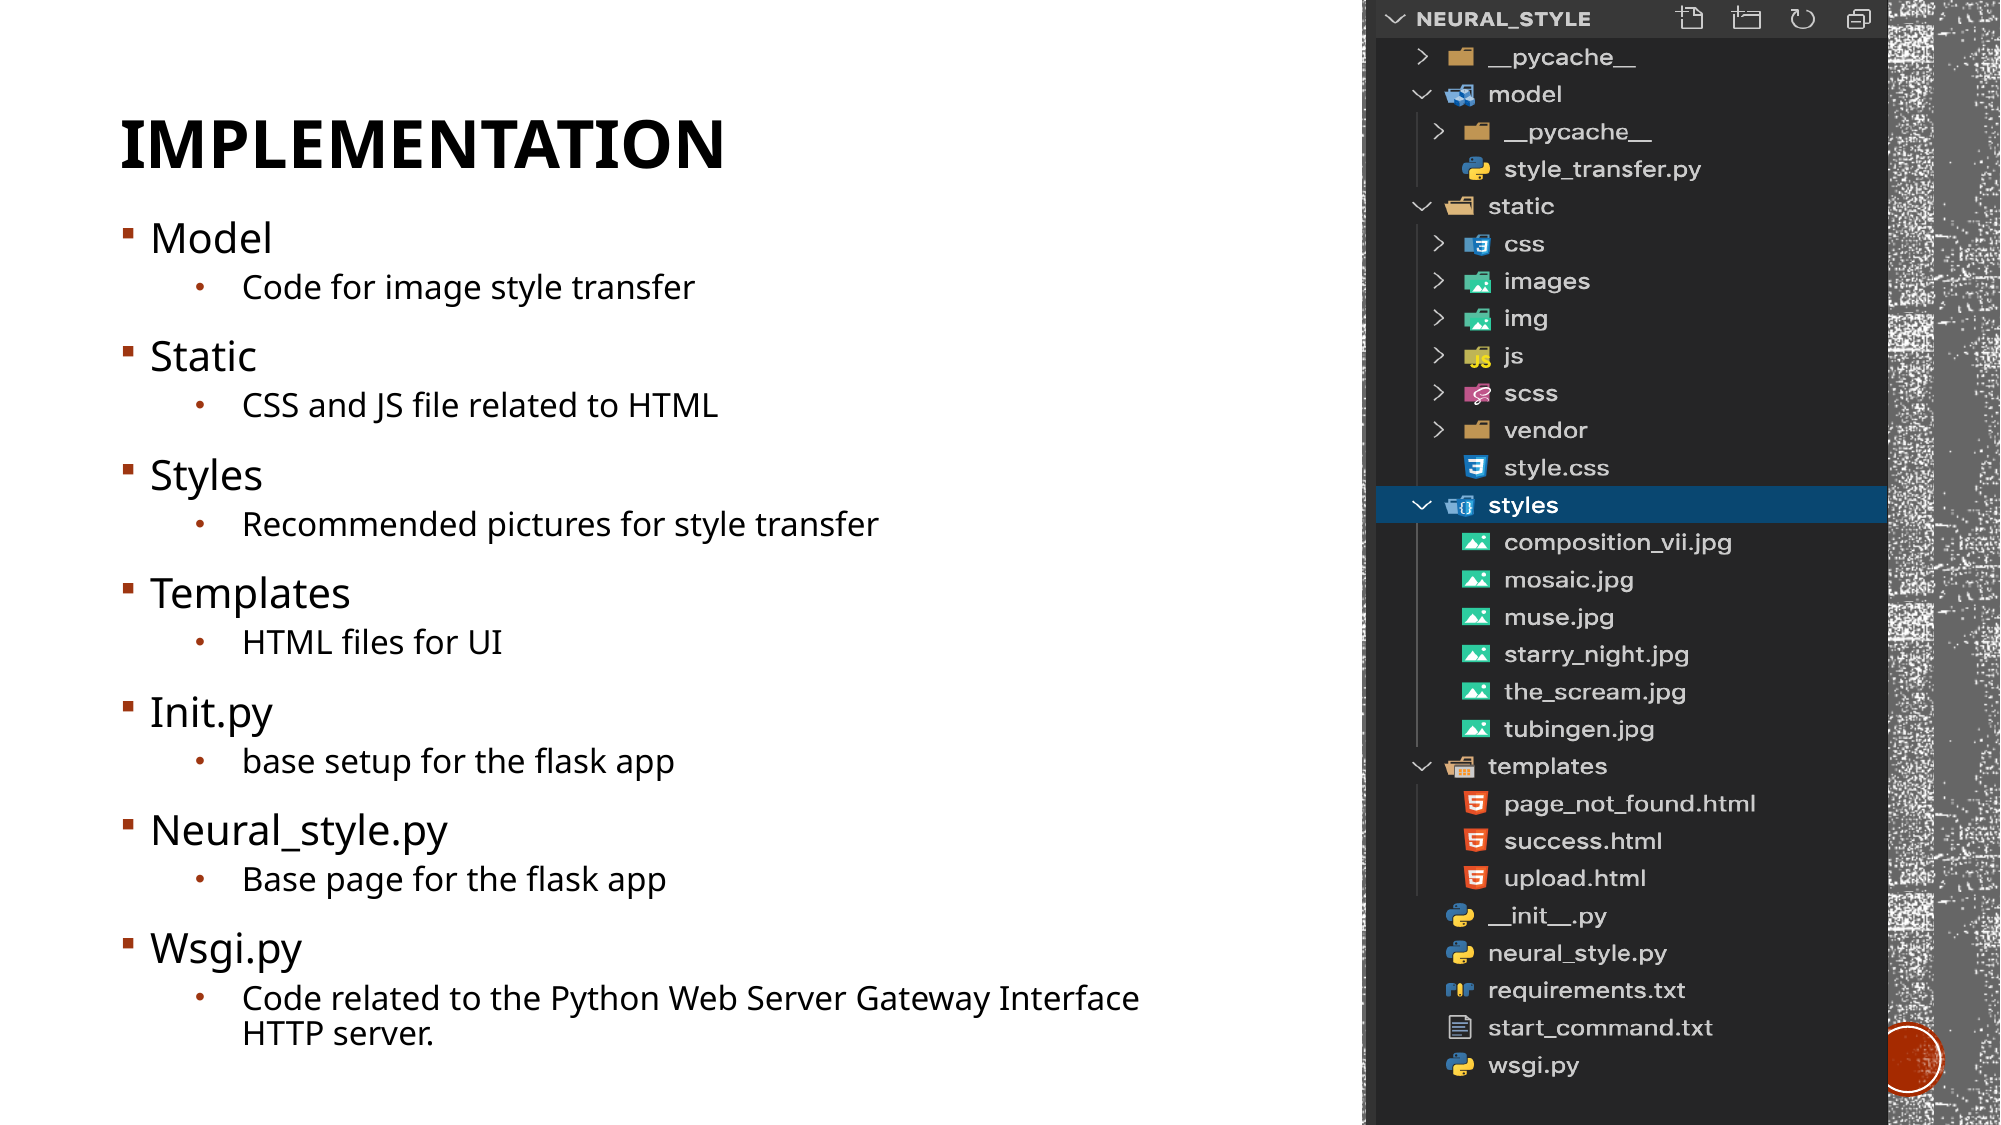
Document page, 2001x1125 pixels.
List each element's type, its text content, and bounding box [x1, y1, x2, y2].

picture [935, 0, 2000, 1125]
title Implementation [105, 40, 931, 191]
list Model Code for image style transfer Static CSS and JS file related to HTML Styles Recommended pictures for style transfer Templates HTML files for UI Init.py base setup for the flask app Neural_style.py Base page for the flask app Wsgi.py Code related to the Python Web Server Gateway Interface HTTP server. [105, 210, 931, 1084]
